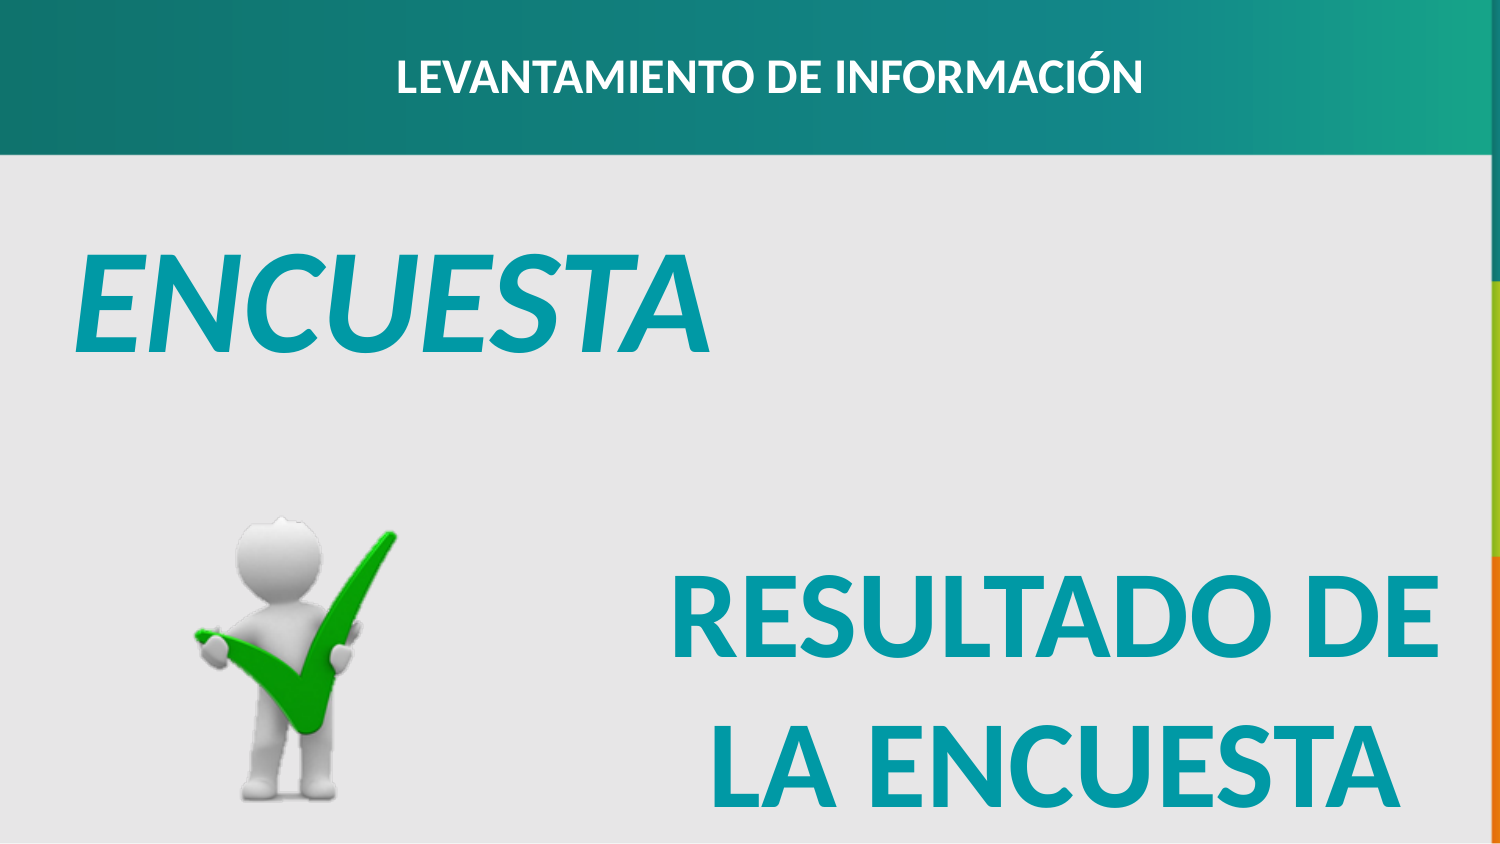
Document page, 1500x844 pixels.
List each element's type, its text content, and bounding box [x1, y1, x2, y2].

text_box RESULTADO DE LA ENCUESTA [635, 525, 1476, 841]
picture [0, 0, 1500, 844]
text_box LEVANTAMIENTO DE INFORMACIÓN [382, 36, 1160, 112]
text_box ENCUESTA [57, 194, 729, 390]
